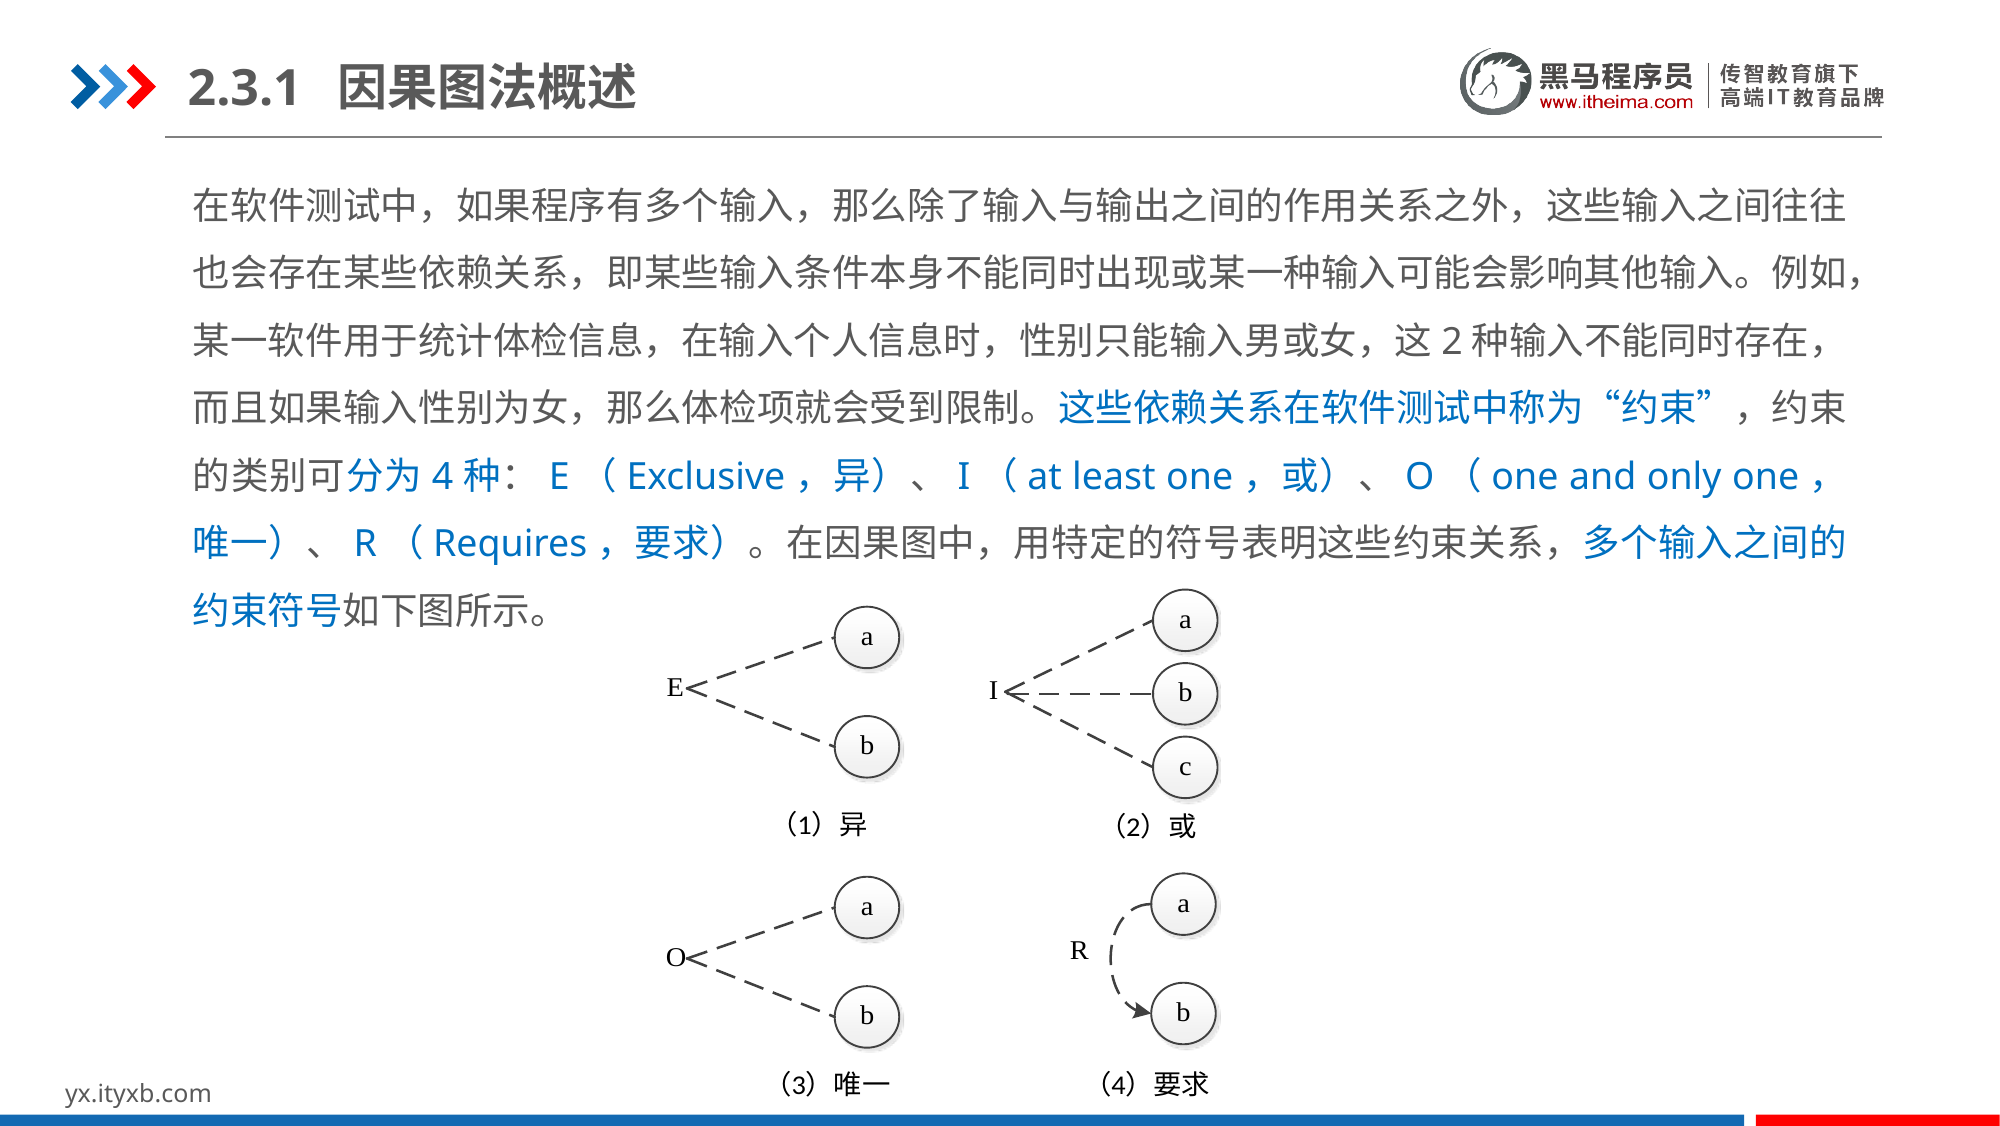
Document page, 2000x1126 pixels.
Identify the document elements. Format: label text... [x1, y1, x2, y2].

picture [1460, 48, 1887, 115]
text_box 在软件测试中，如果程序有多个输入，那么除了输入与输出之间的作用关系之外，这些输入之间往往也会存在某些依赖关系，即某些输入条件本身不能同时出现或某一种输入可能会影响其他输入。例如，某一软件用于统计体检信息，在输入个人信息时，性别只能输入男或女，这2种输入不能同时存在，而且如果输入性别为女，那么体检项就会受到限制。这些依赖关系在软件测试中称为“约束”，约束的类别可分为4种：E（Exclusive，异）、I（at least one，或）、O（one and only one，唯一）、R（Requires，要求）。在因果图中，用特定的符号表明这些约束关系，多个输入之间的约束符号如下图所示。 [172, 149, 1867, 642]
text_box 2.3.1 因果图法概述 [187, 43, 827, 127]
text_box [656, 585, 1222, 1104]
